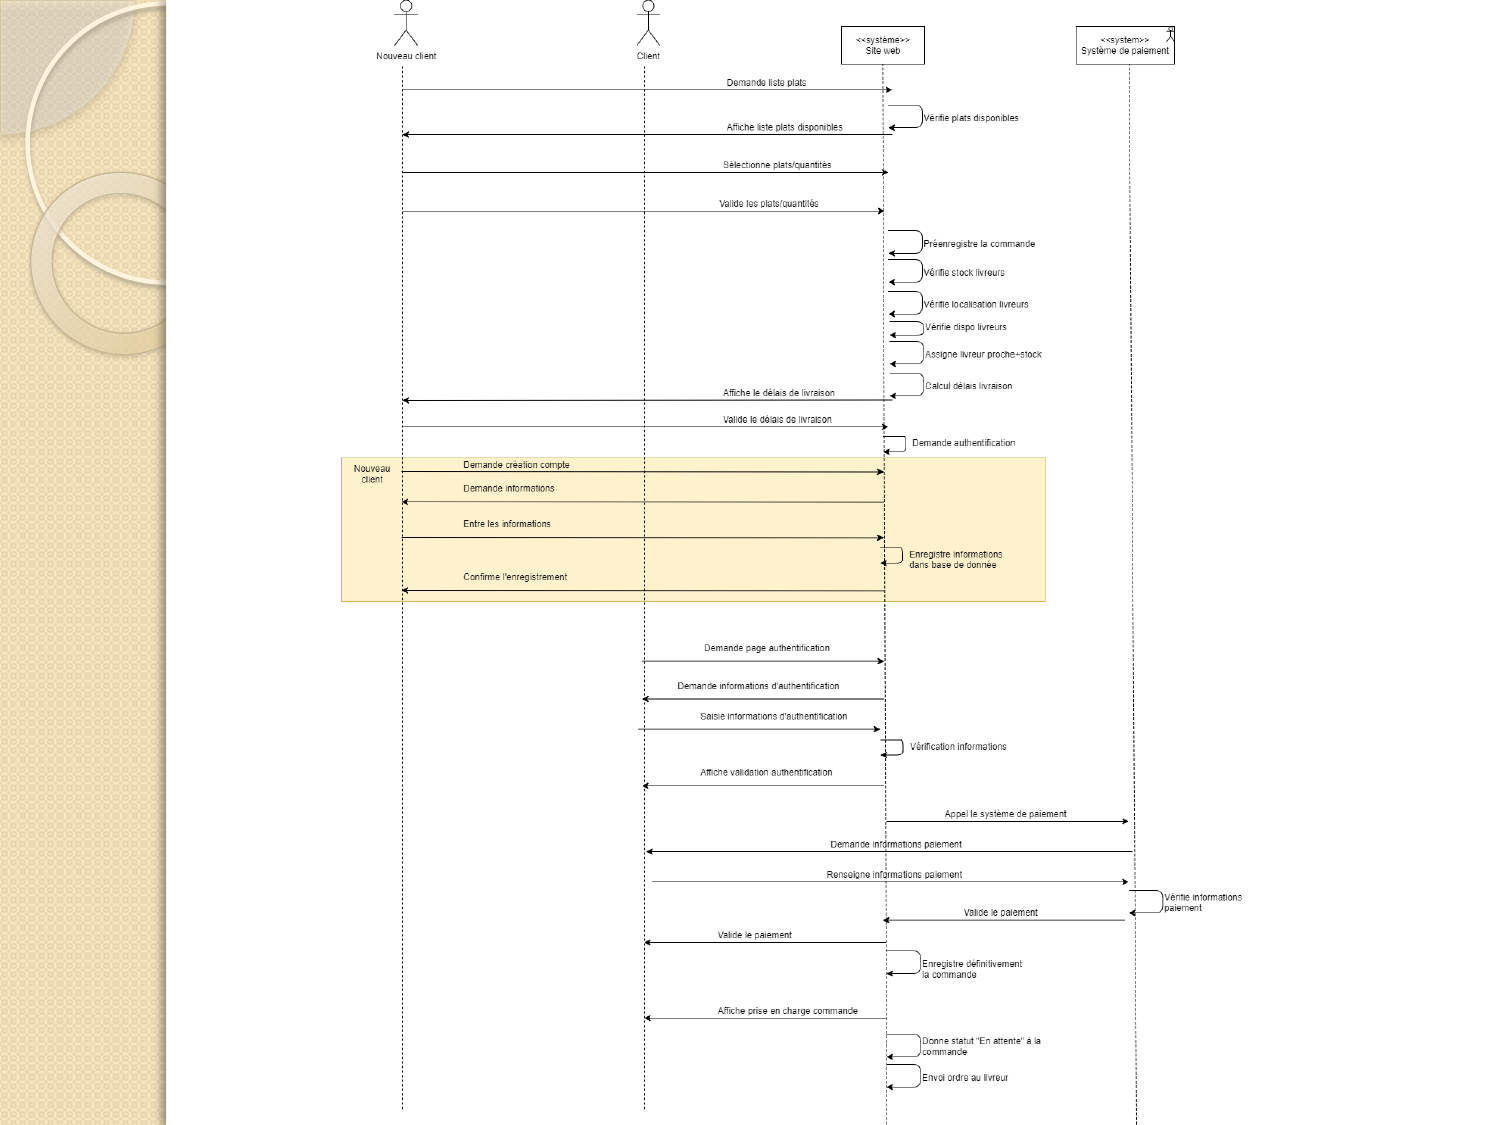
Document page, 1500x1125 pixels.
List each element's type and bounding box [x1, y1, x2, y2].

list [340, 0, 1254, 1125]
